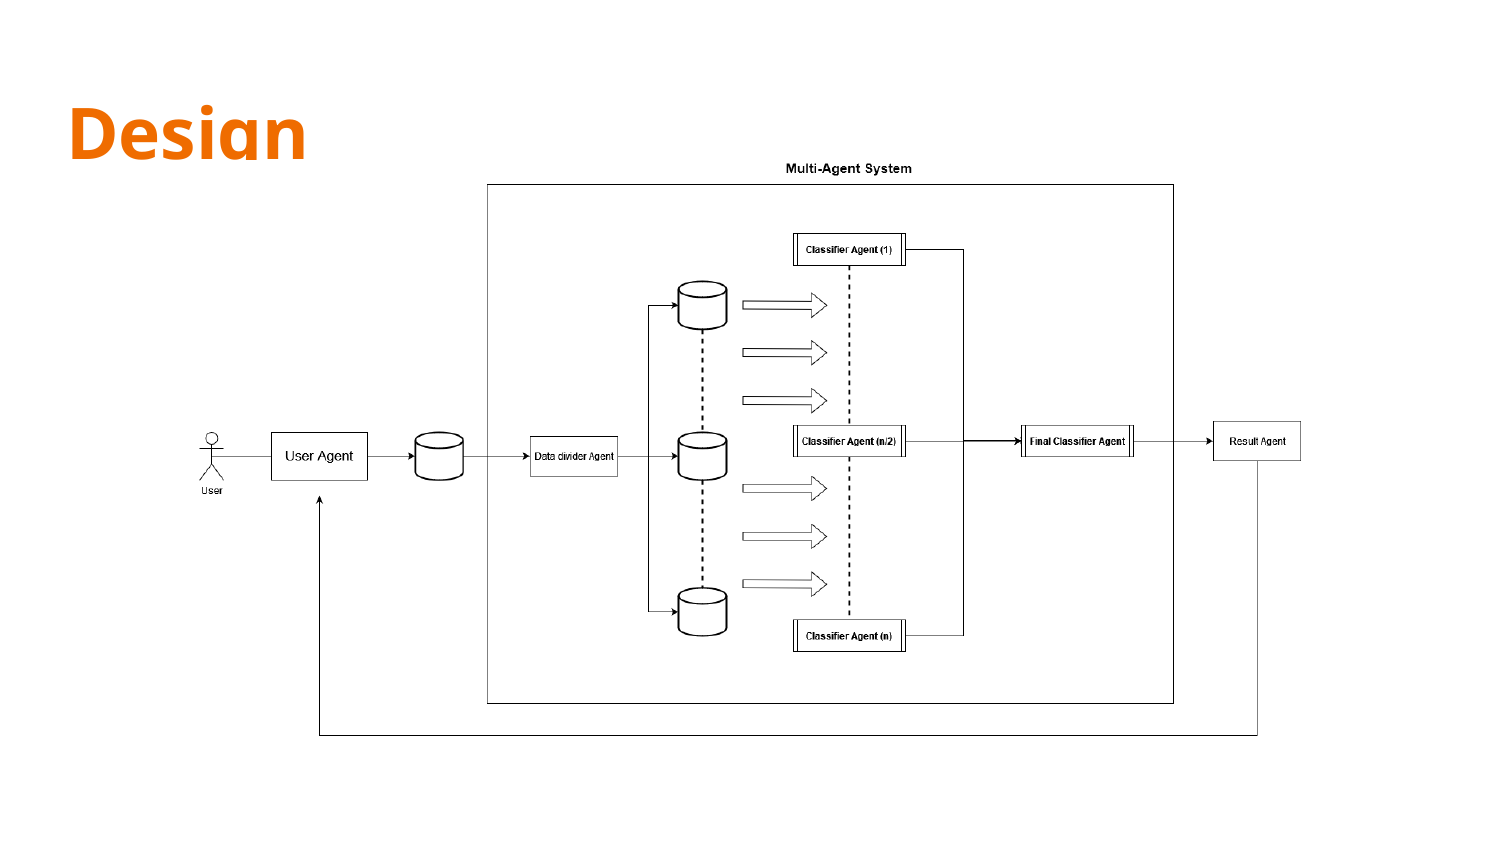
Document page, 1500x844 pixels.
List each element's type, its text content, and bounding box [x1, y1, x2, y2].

picture [198, 160, 1302, 743]
title Design [51, 72, 1449, 189]
